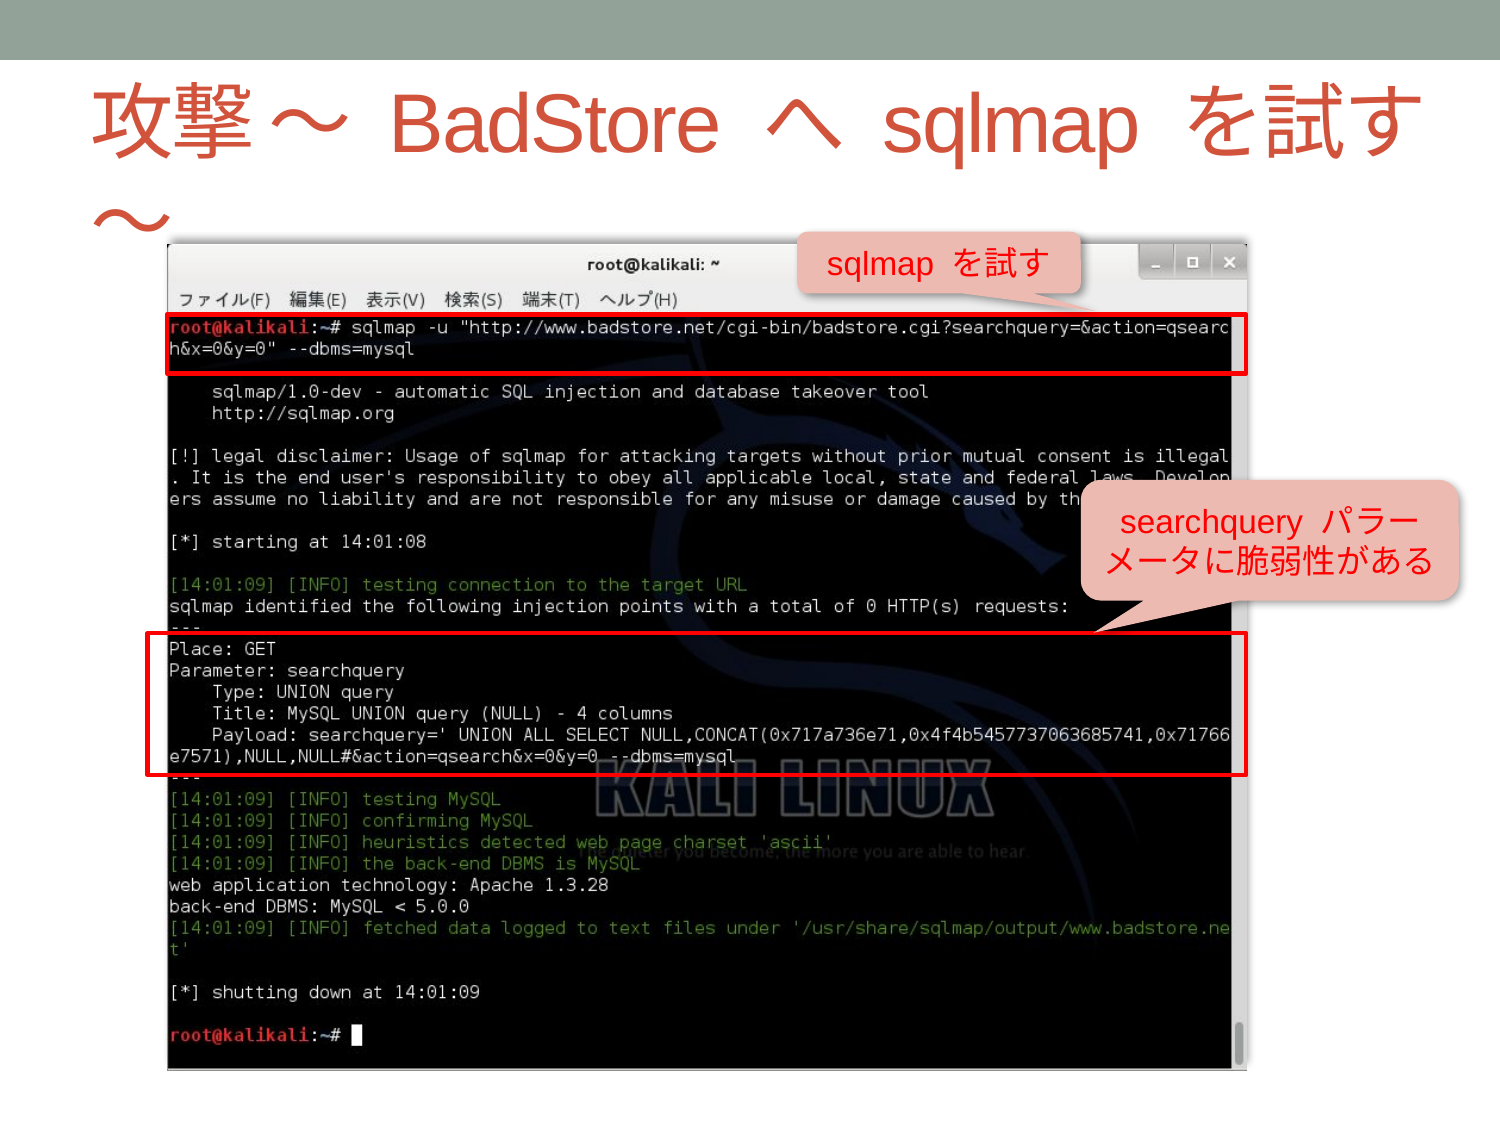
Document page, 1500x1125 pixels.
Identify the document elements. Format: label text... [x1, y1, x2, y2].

text_box [145, 631, 163, 777]
text_box searchquery パラーメータに脆弱性がある [1254, 479, 1459, 601]
picture [166, 244, 1247, 1071]
title 攻撃 ～ BadStore へ sqlmap を試す～ [75, 87, 1471, 250]
text_box sqlmap を試す [797, 231, 1081, 241]
